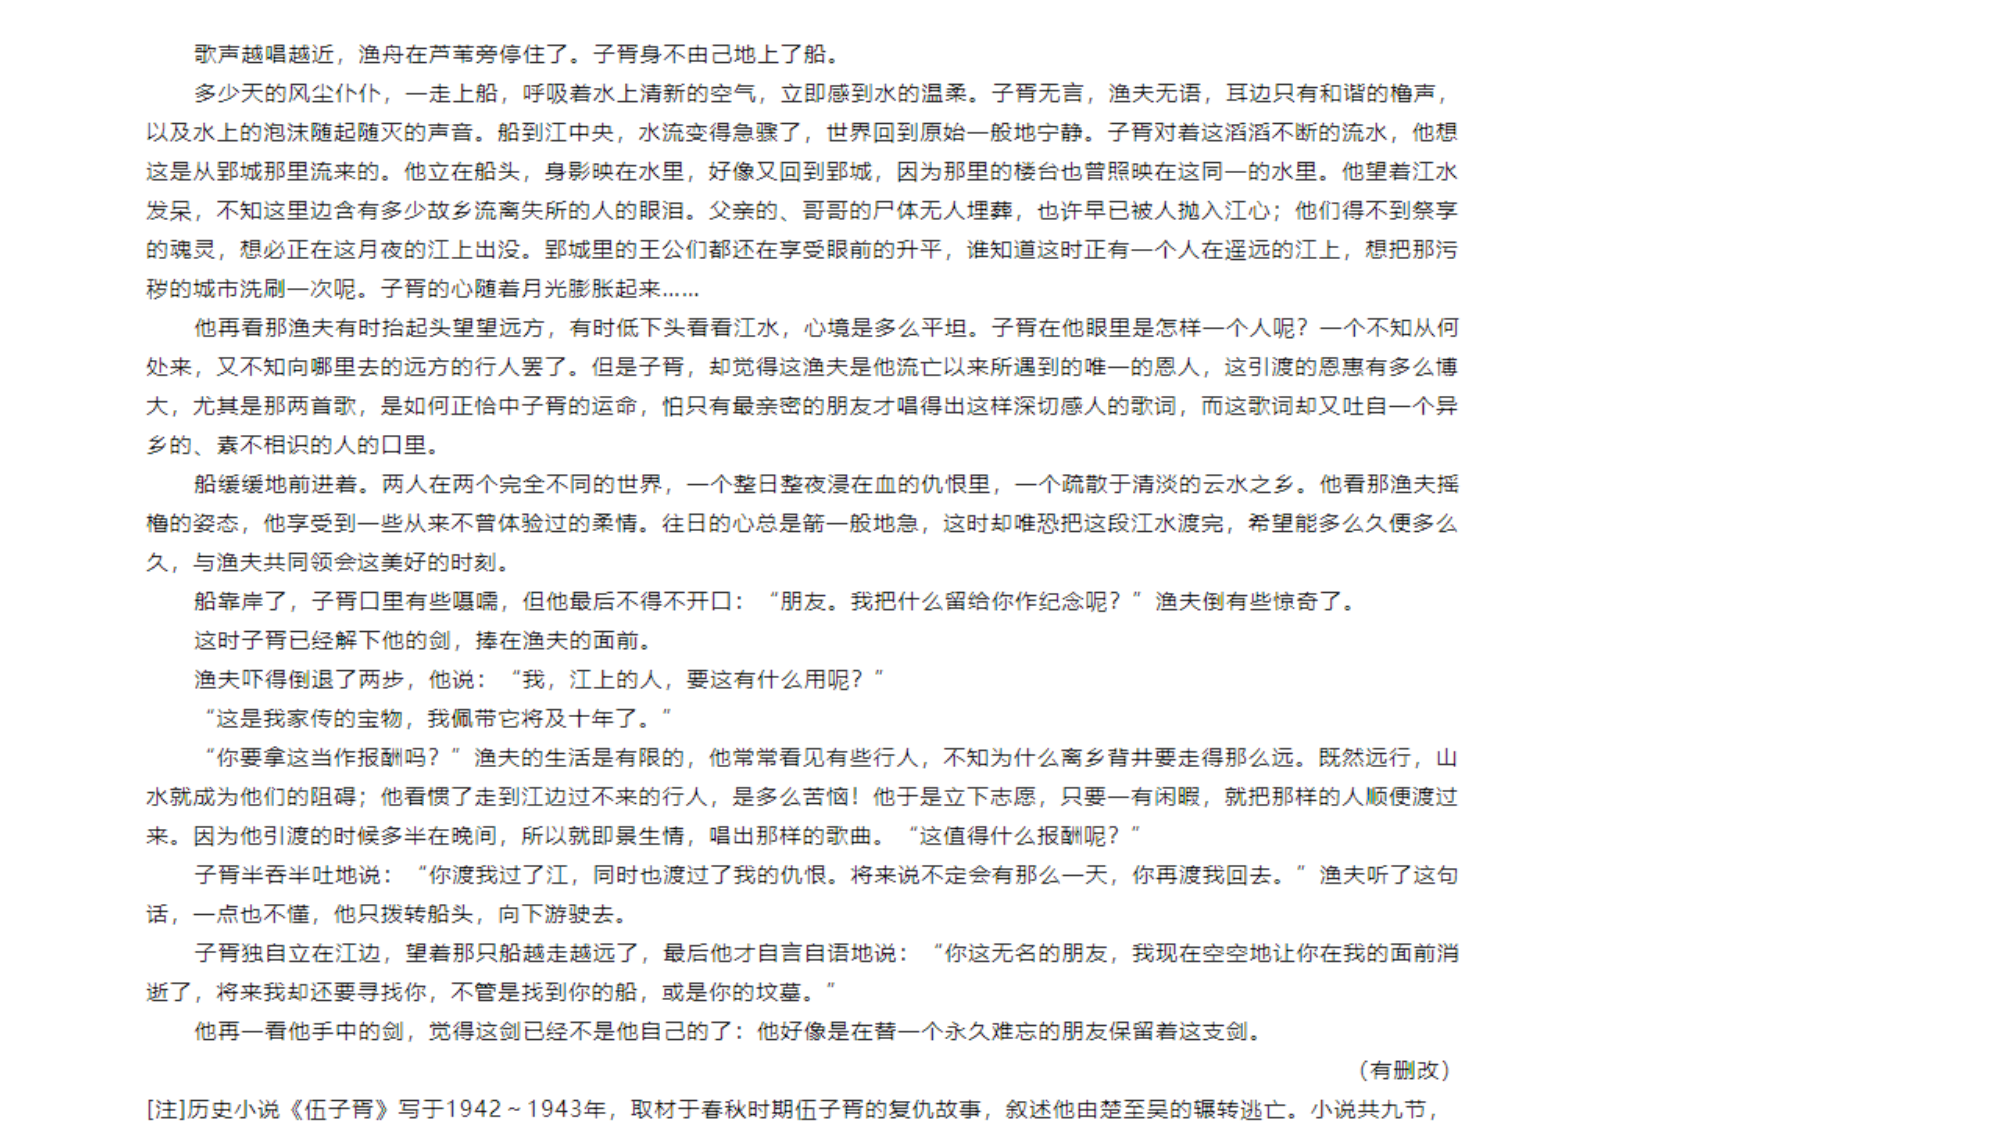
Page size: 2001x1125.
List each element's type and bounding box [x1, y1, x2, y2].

picture [127, 37, 1479, 1125]
